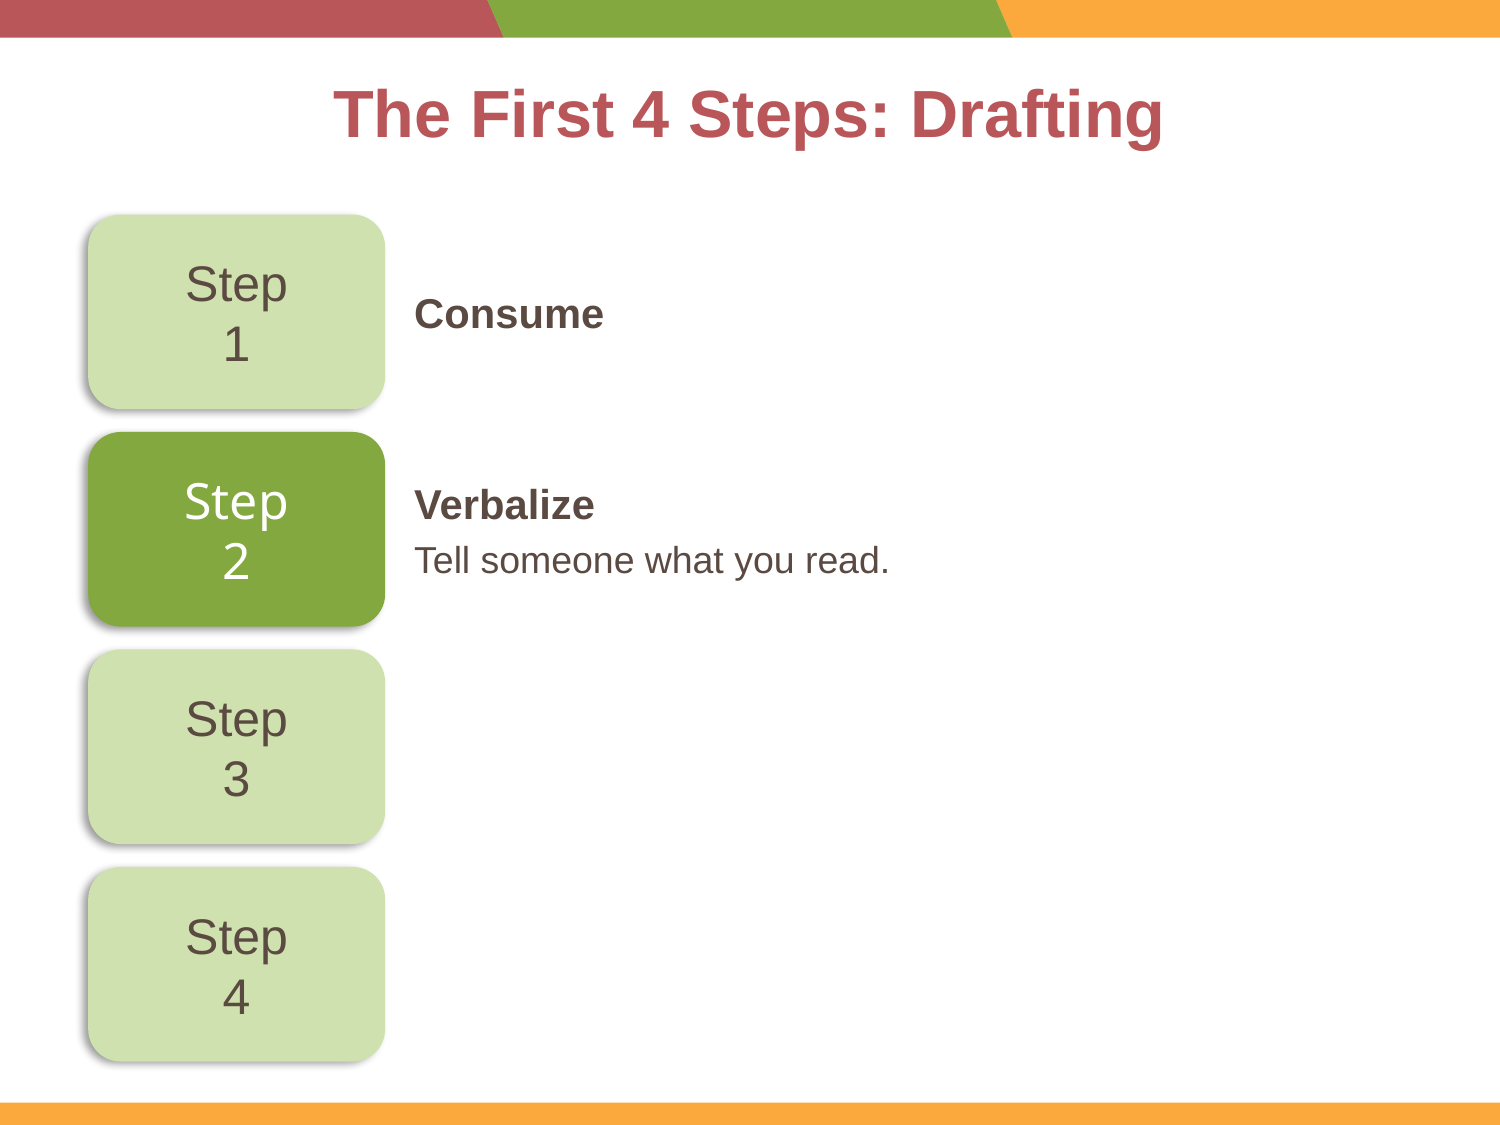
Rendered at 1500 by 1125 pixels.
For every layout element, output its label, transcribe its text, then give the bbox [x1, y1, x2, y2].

title The First 4 Steps: Drafting [103, 63, 1397, 281]
text_box Consume [399, 279, 648, 344]
text_box Step 2 [88, 431, 386, 627]
text_box Step 1 [88, 214, 386, 410]
text_box Step 4 [88, 866, 386, 1062]
text_box Verbalize Tell someone what you read. [399, 470, 992, 589]
text_box Step 3 [88, 649, 386, 845]
